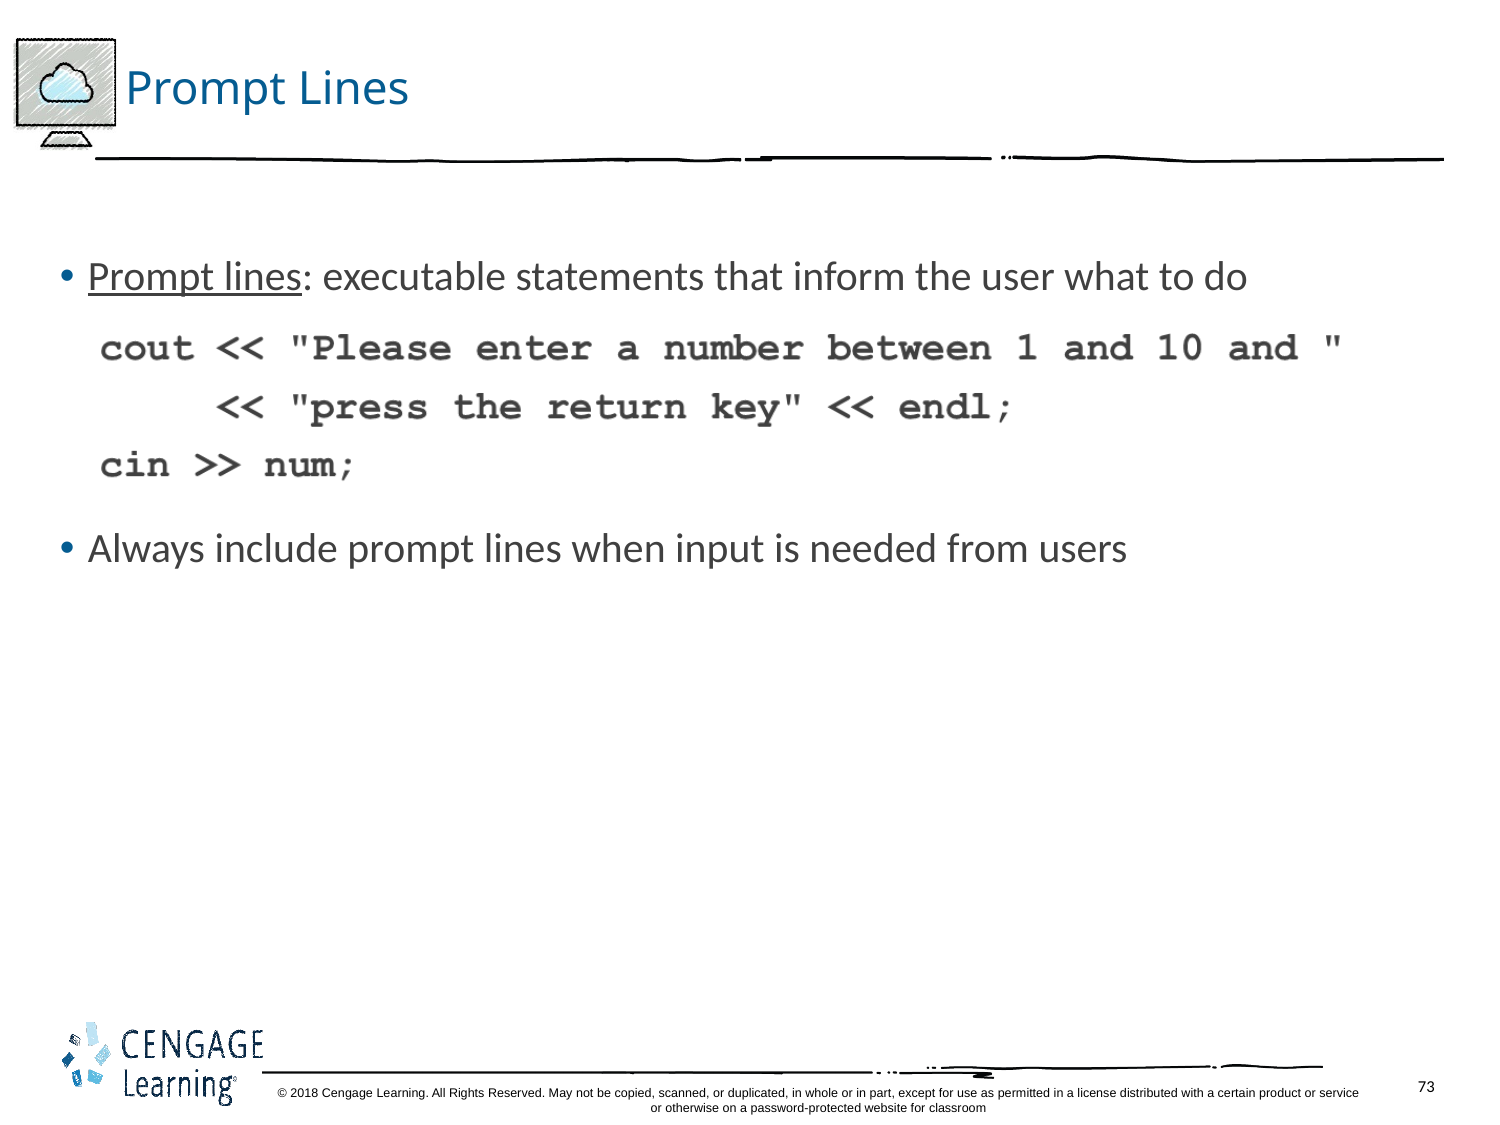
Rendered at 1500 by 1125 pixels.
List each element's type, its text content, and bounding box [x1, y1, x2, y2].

picture [95, 155, 1444, 163]
list Always include prompt lines when input is needed from users [59, 525, 1441, 573]
picture [62, 1022, 1323, 1106]
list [74, 312, 1368, 513]
picture [13, 36, 117, 151]
title Prompt Lines [125, 66, 1442, 116]
list Prompt lines: executable statements that inform the user what to do [59, 252, 1441, 301]
